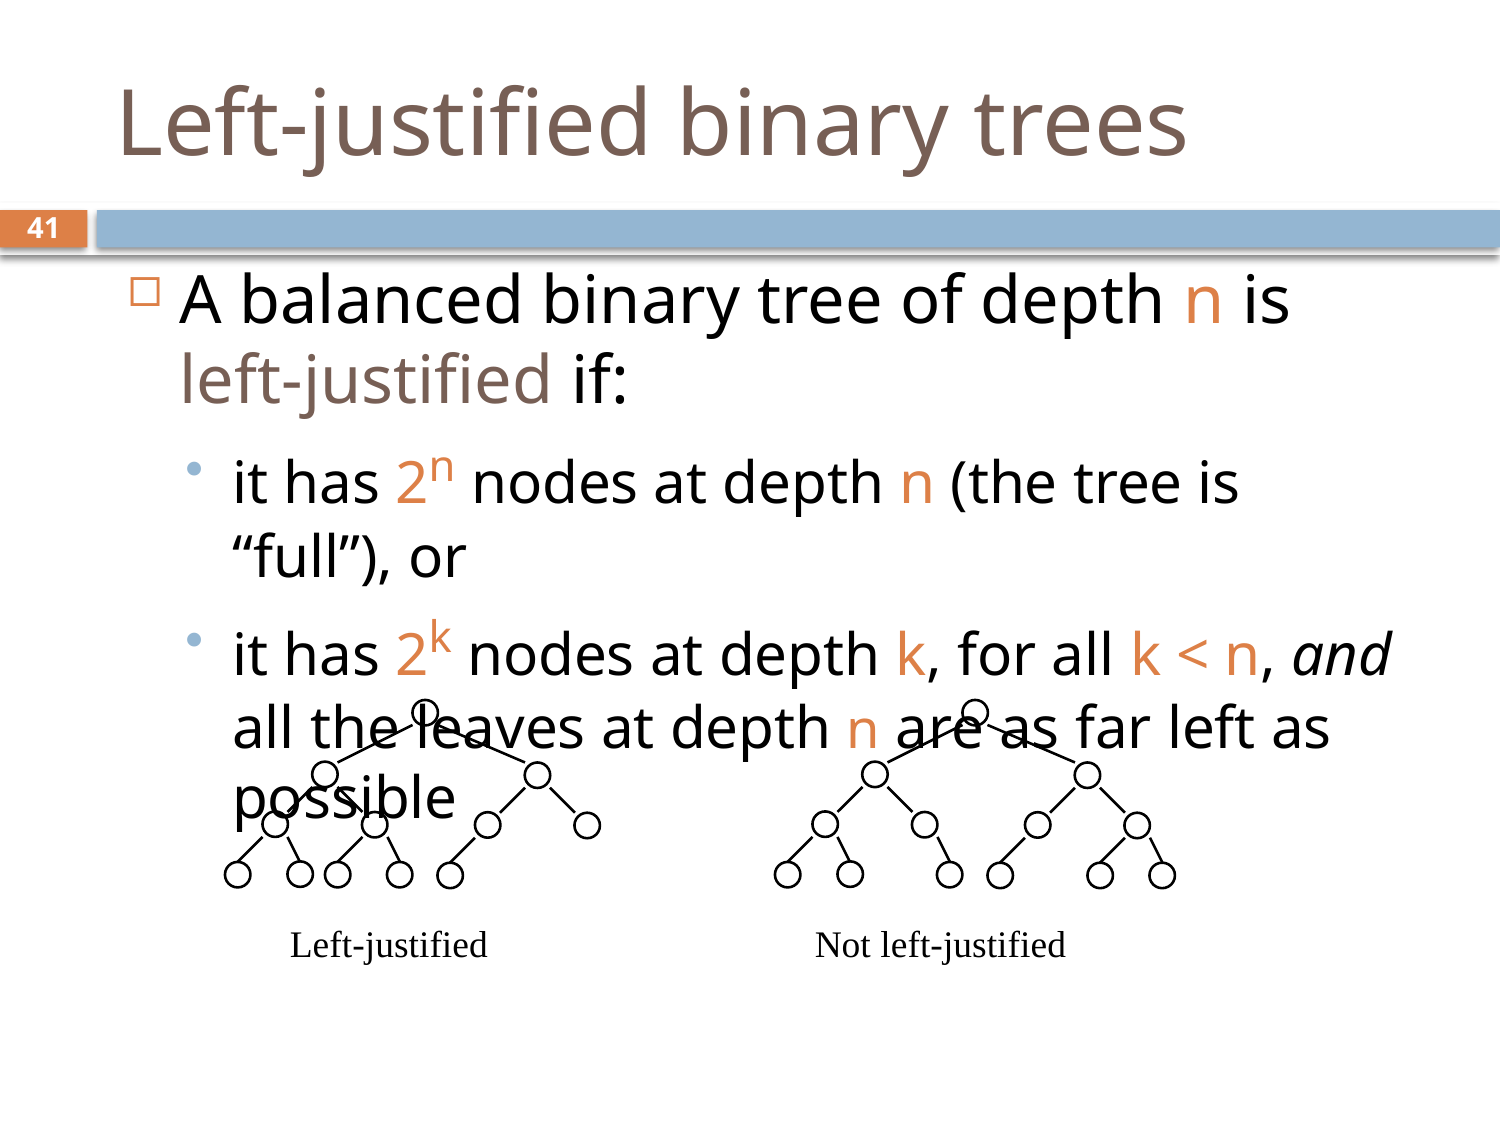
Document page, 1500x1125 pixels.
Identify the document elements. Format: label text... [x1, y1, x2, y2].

title Left-justified binary trees [100, 37, 1438, 200]
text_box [774, 699, 1201, 988]
list A balanced binary tree of depth n is left-justified if: it has 2n nodes at depth n (the tree is “full”), or it has 2k nodes at depth k, for all k < n, and all the leaves at depth n are as far left as possible [112, 249, 1425, 688]
slide_number 41 [0, 208, 88, 249]
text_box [224, 699, 601, 988]
